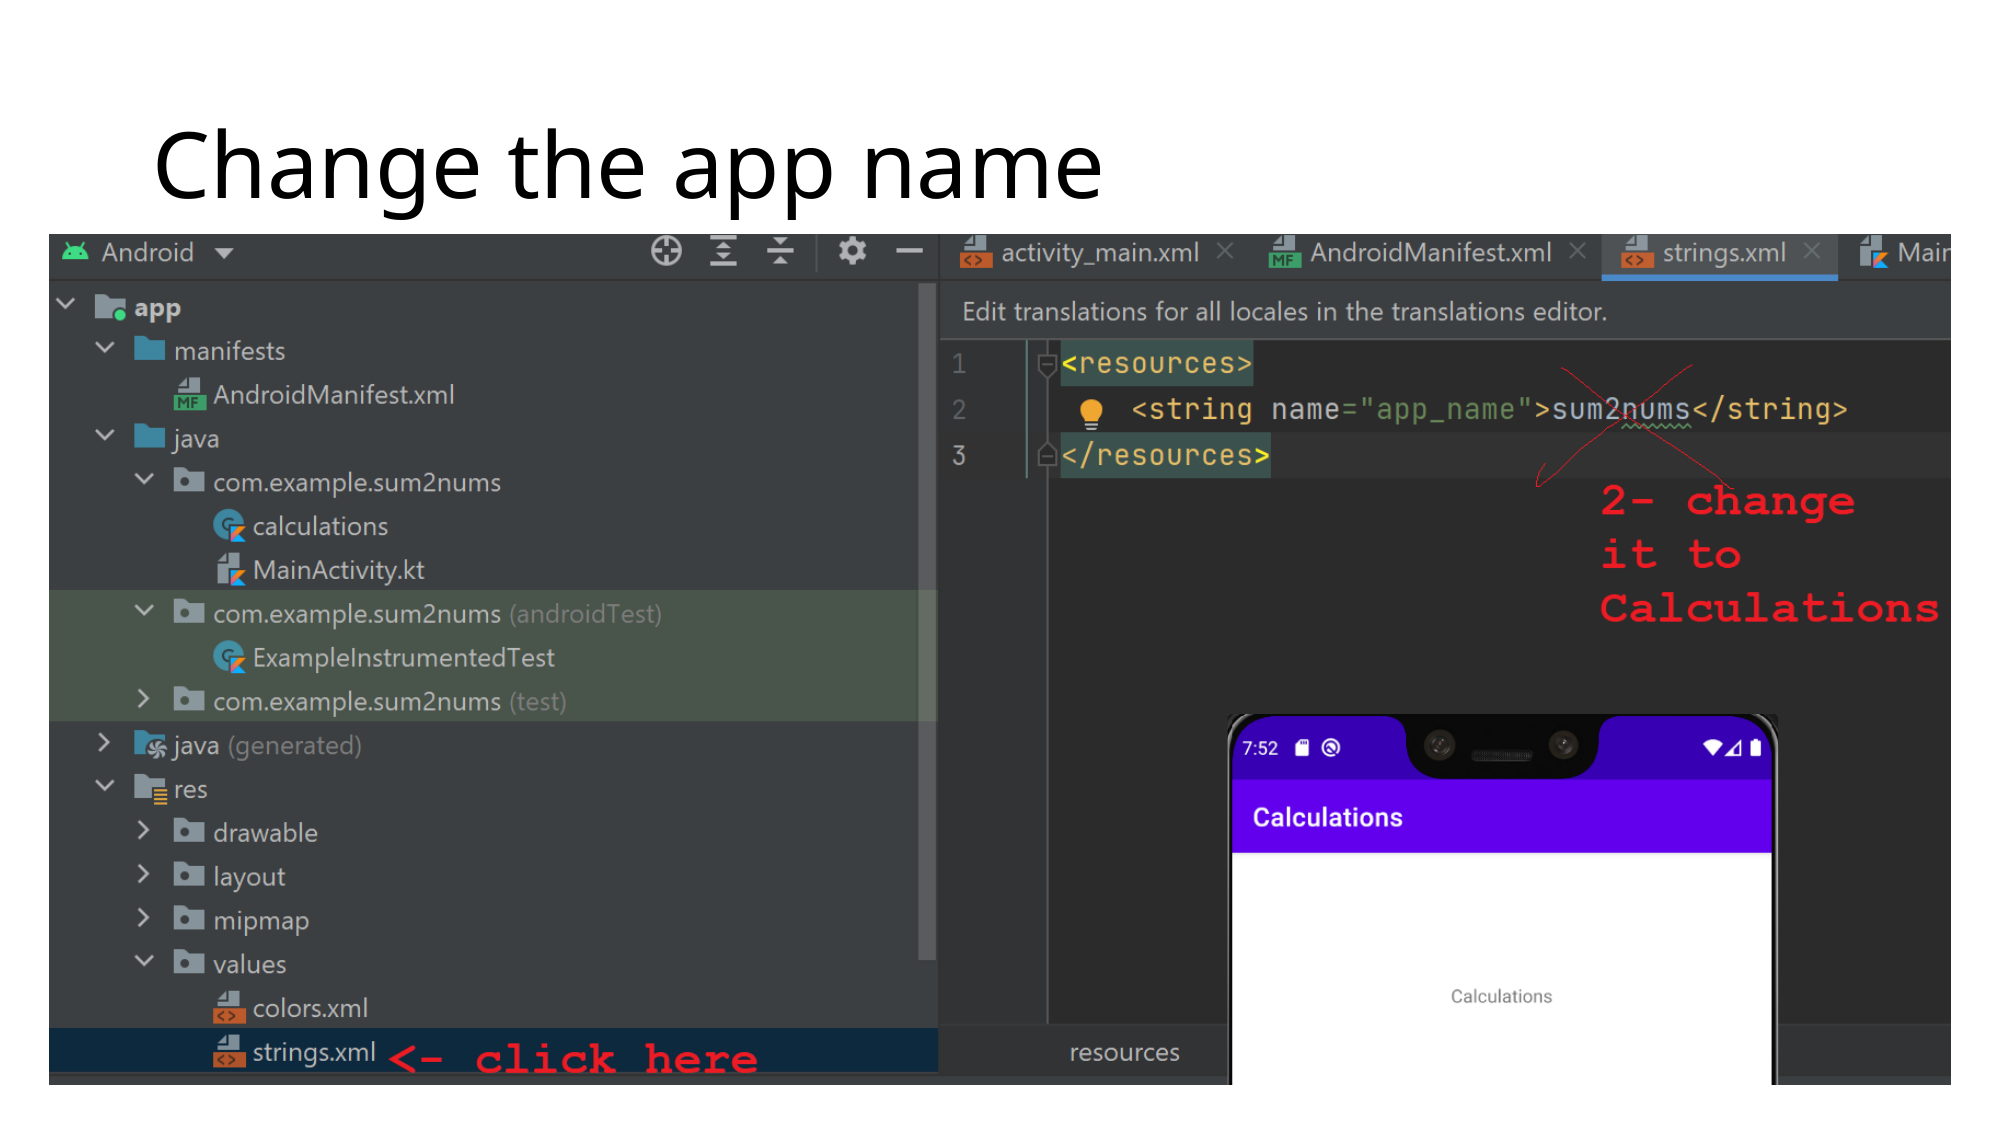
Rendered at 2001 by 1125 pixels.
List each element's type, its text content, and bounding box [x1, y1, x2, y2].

title Change the app name [137, 59, 1863, 234]
picture [49, 234, 1951, 1085]
